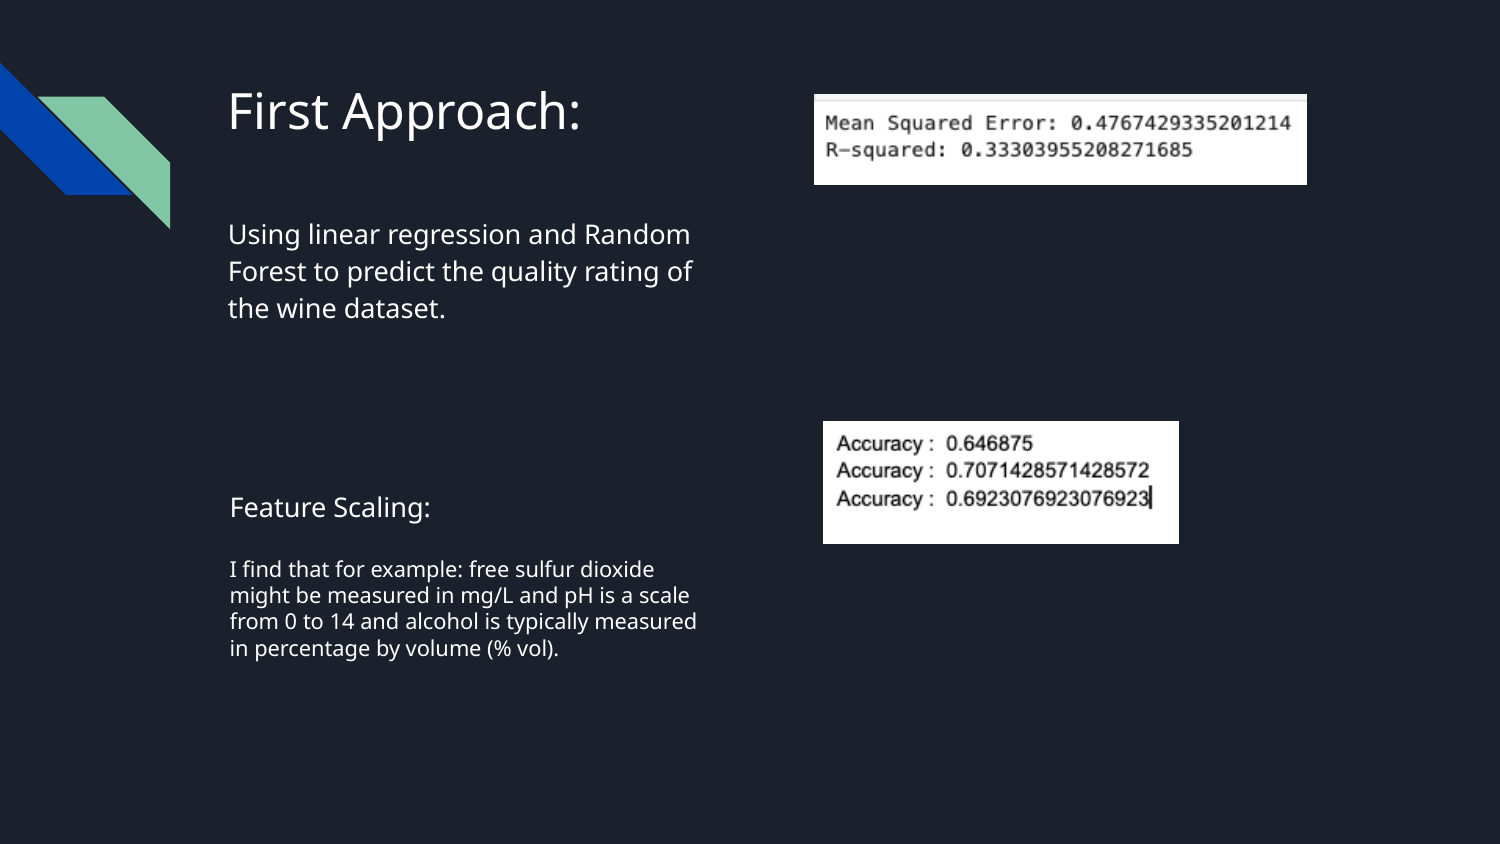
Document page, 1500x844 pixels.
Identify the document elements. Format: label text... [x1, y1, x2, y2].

list Using linear regression and Random Forest to predict the quality rating of the wine dataset. [212, 197, 728, 408]
title First Approach: [212, 64, 1368, 215]
picture [814, 93, 1307, 186]
text_box Feature Scaling: I find that for example: free sulfur dioxide might be measured in mg/L and pH is a scale from 0 to 14 and alcohol is typically measured in percentage by volume (% vol). [214, 475, 726, 781]
picture [823, 421, 1179, 544]
